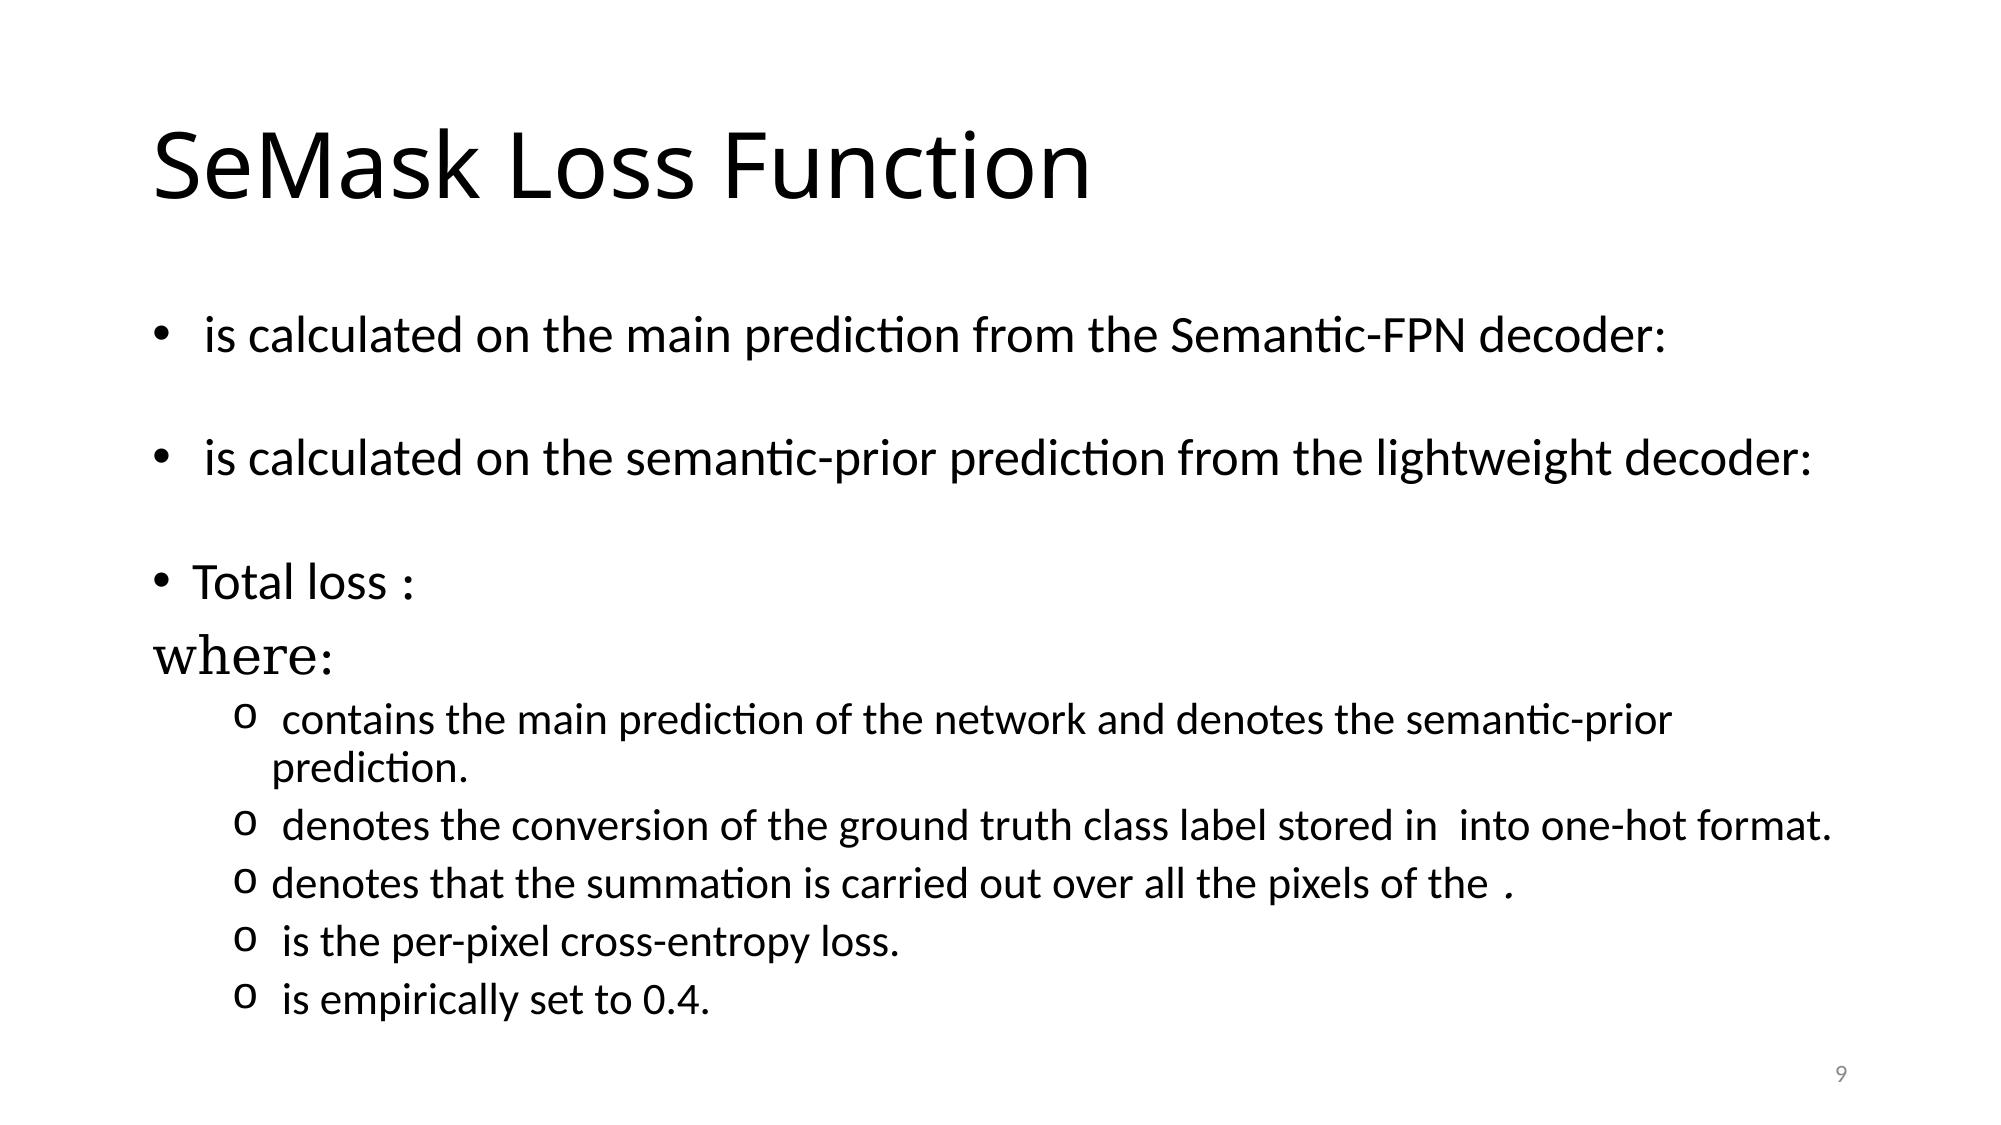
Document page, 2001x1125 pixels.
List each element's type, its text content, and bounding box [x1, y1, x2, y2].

title SeMask Loss Function [137, 59, 1863, 278]
slide_number 9 [1412, 1042, 1863, 1103]
